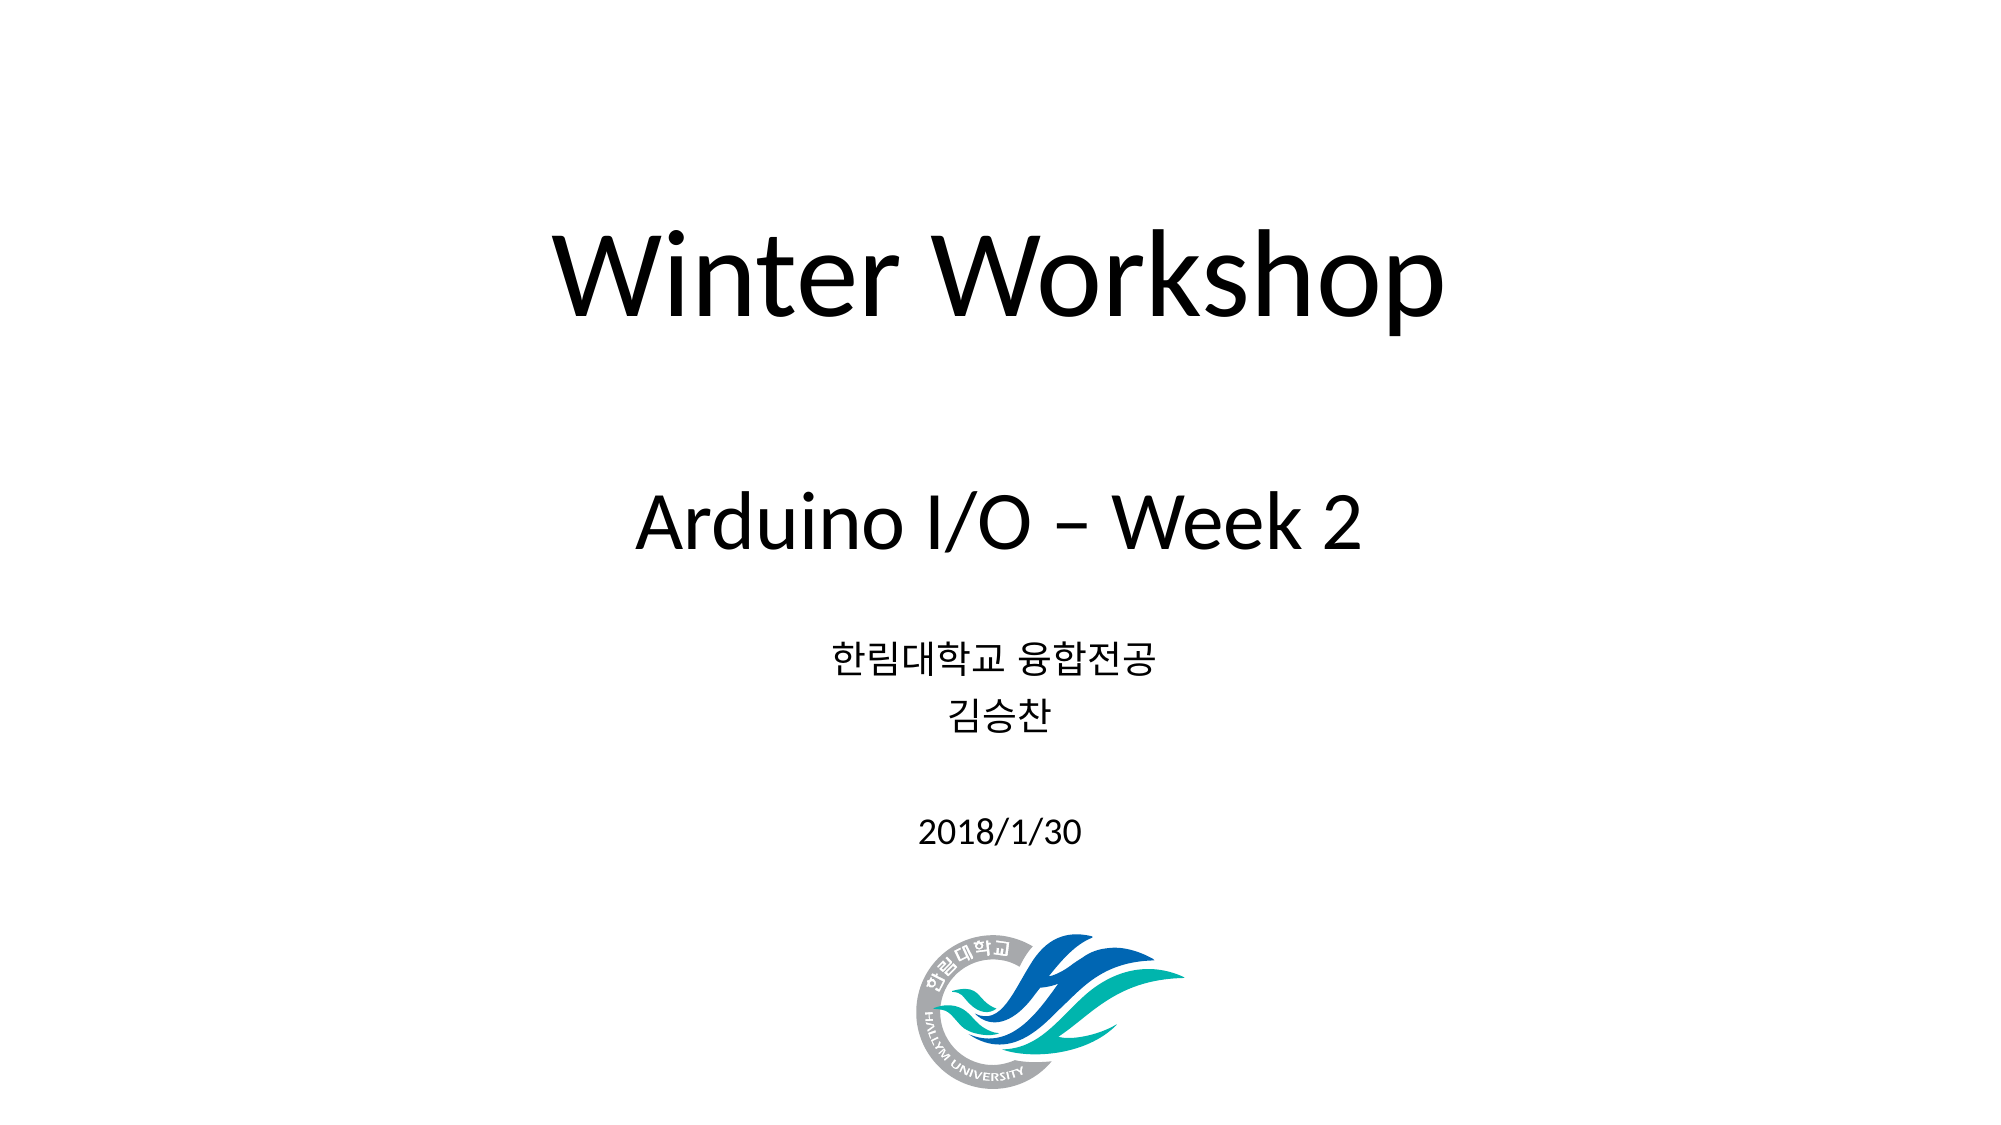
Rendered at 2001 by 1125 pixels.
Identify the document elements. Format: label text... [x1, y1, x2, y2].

subtitle 한림대학교 융합전공 김승찬 2018/1/30 [249, 633, 1750, 863]
picture [916, 934, 1185, 1090]
title Winter Workshop Arduino I/O – Week 2 [249, 184, 1750, 576]
